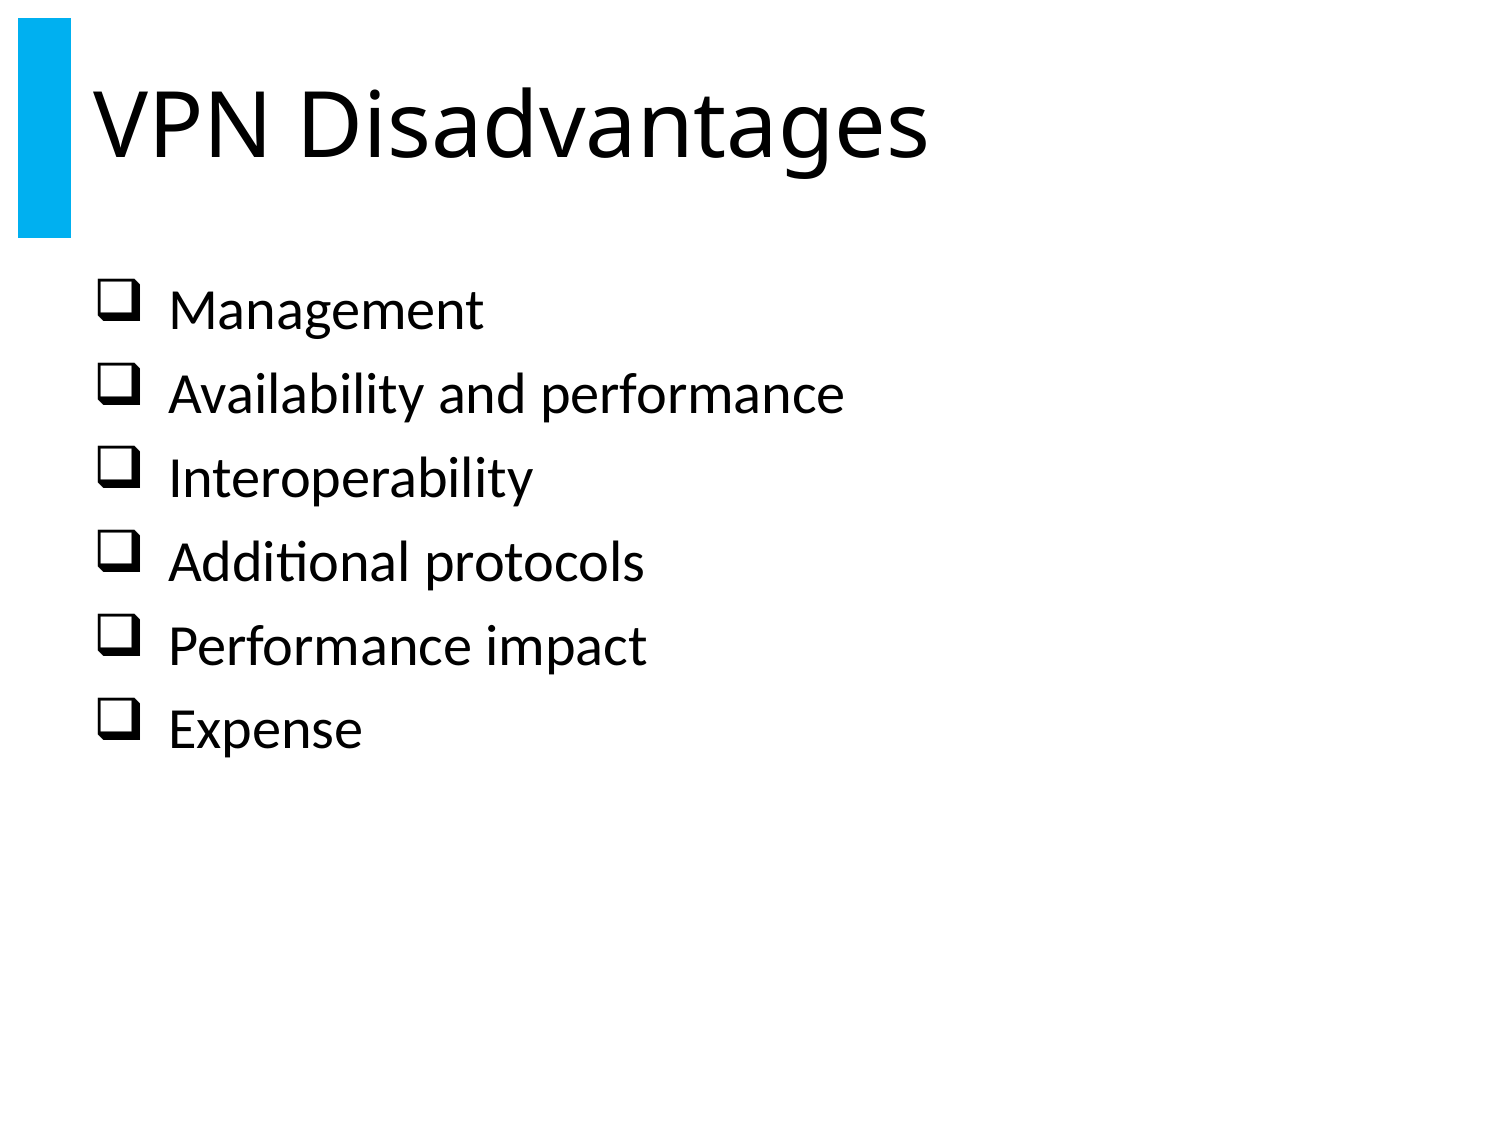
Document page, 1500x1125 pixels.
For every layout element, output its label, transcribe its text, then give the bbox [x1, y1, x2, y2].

title VPN Disadvantages [78, 19, 1443, 237]
list Management Availability and performance Interoperability Additional protocols Performance impact Expense [78, 272, 1443, 1070]
